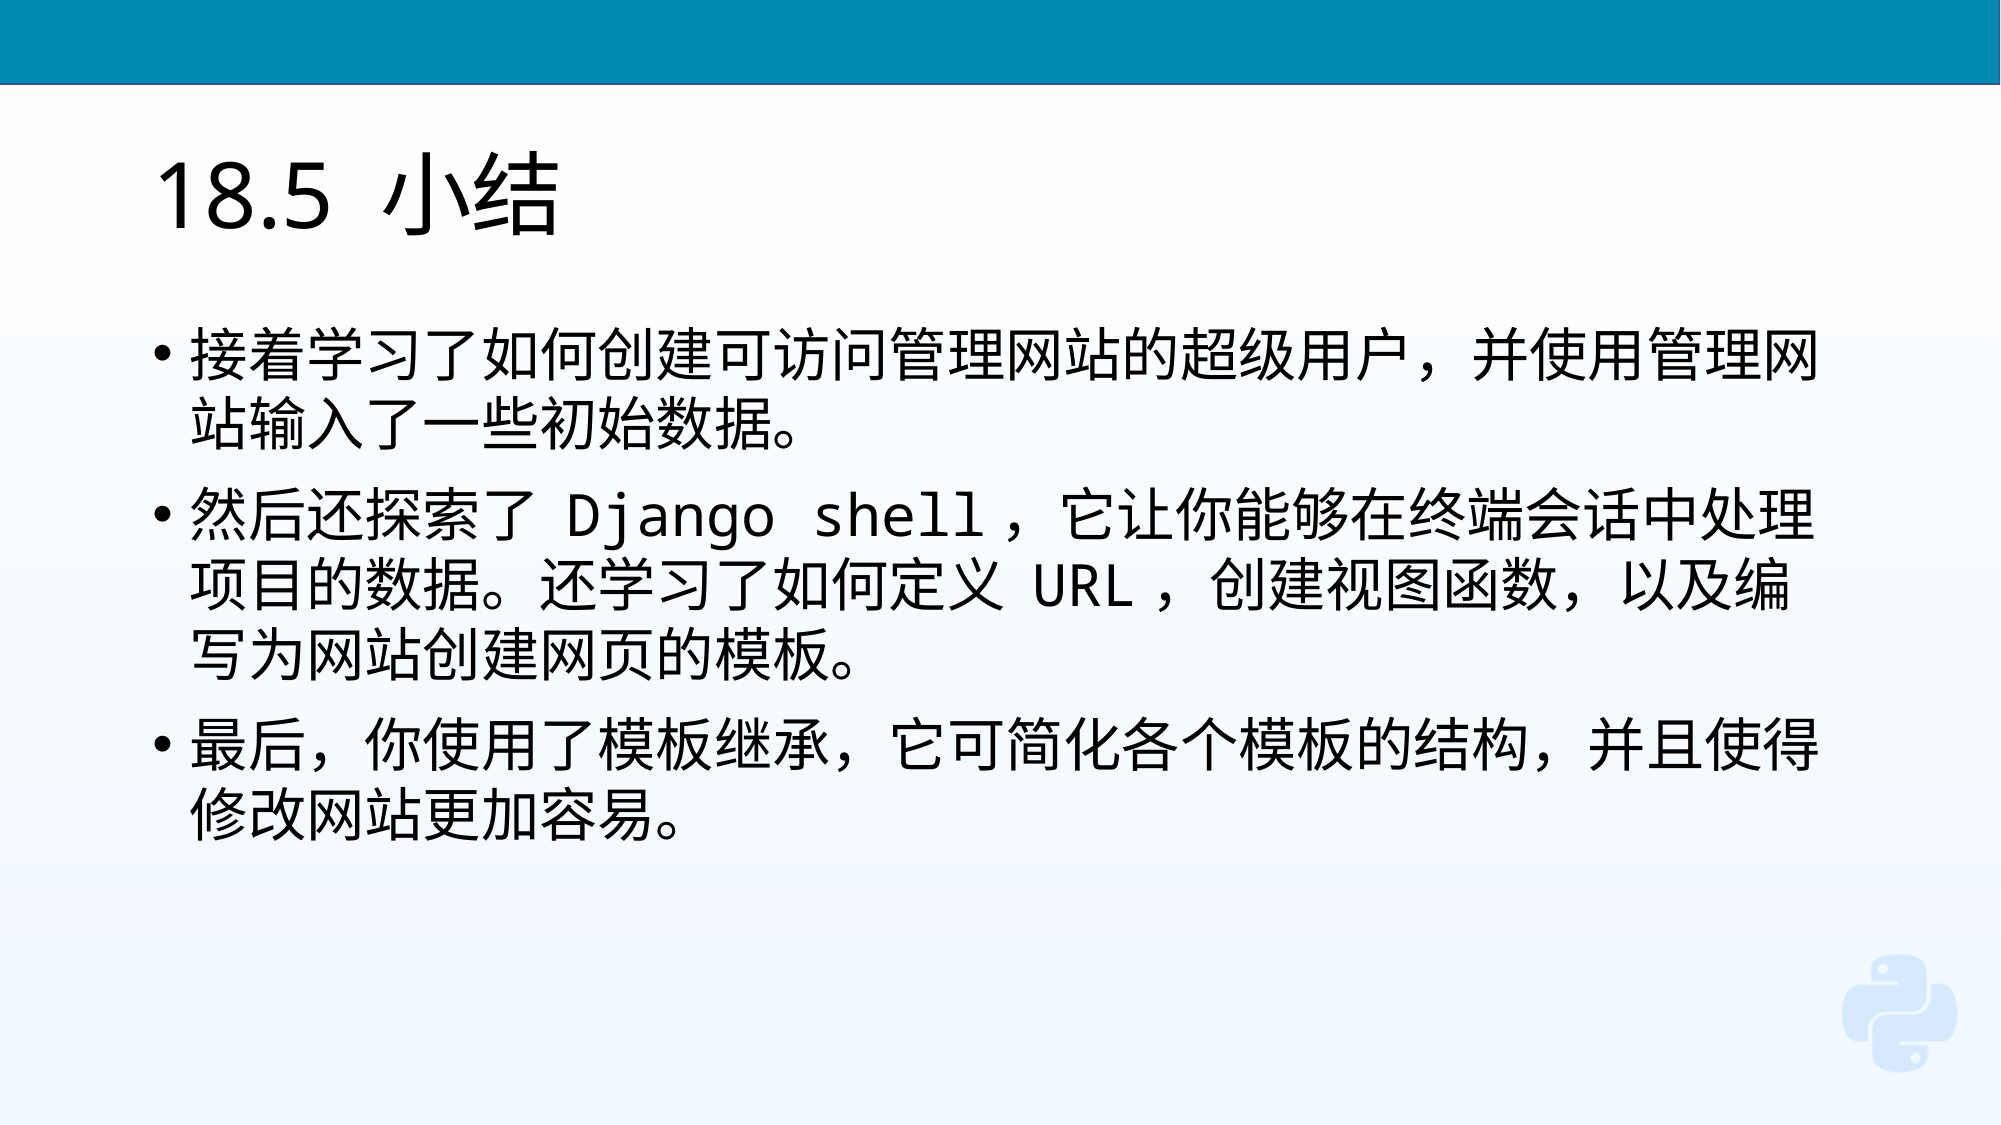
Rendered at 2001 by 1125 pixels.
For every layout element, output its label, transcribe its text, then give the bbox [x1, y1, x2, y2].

list 接着学习了如何创建可访问管理网站的超级用户，并使用管理网站输入了一些初始数据。 然后还探索了 Django shell，它让你能够在终端会话中处理项目的数据。还学习了如何定义 URL，创建视图函数，以及编写为网站创建网页的模板。 最后，你使用了模板继承，它可简化各个模板的结构，并且使得修改网站更加容易。 [137, 310, 1863, 1024]
picture [1842, 946, 1958, 1081]
title 18.5 小结 [137, 115, 1863, 282]
